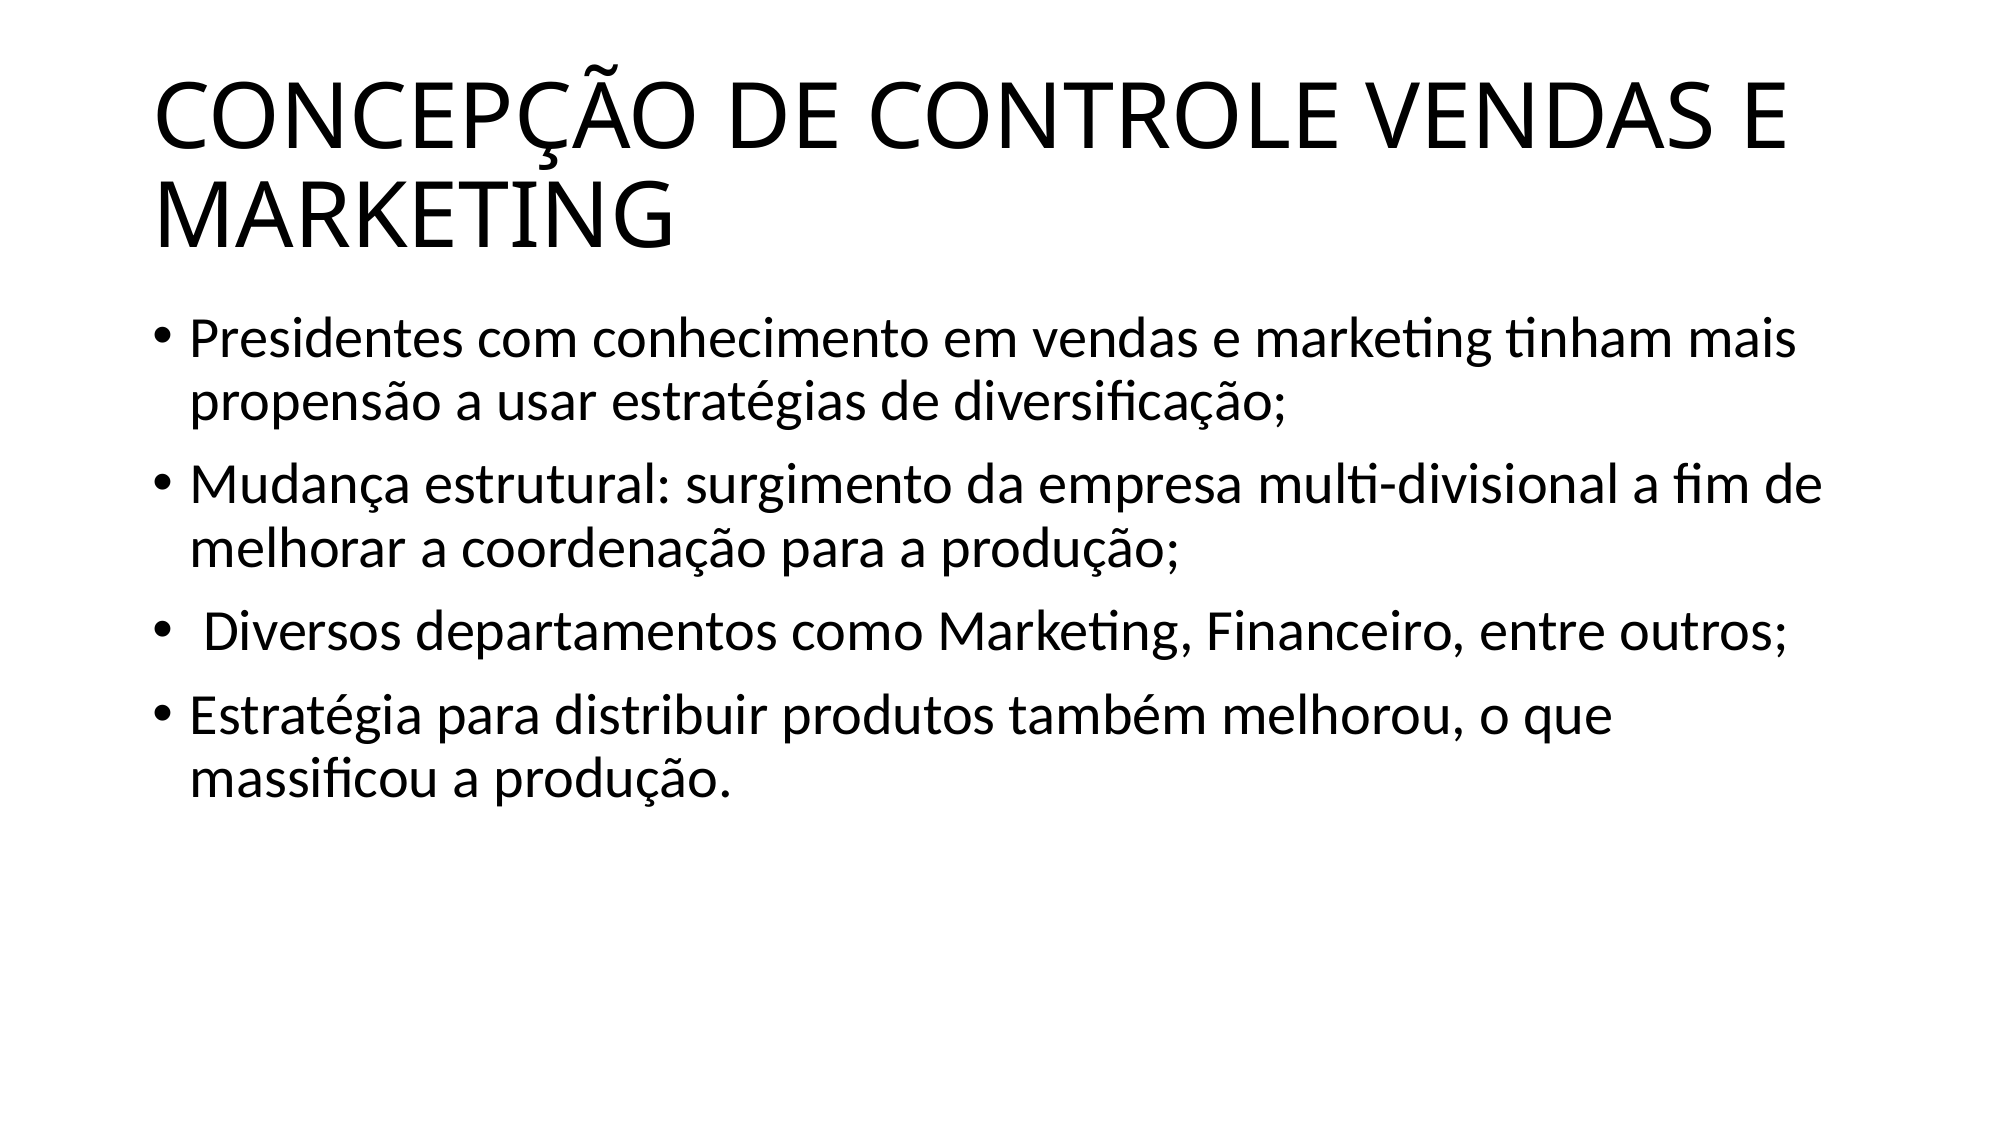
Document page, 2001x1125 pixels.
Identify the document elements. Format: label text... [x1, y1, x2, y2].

list Presidentes com conhecimento em vendas e marketing tinham mais propensão a usar estratégias de diversificação; Mudança estrutural: surgimento da empresa multi-divisional a fim de melhorar a coordenação para a produção; Diversos departamentos como Marketing, Financeiro, entre outros; Estratégia para distribuir produtos também melhorou, o que massificou a produção. [137, 299, 1863, 1014]
title CONCEPÇÃO DE CONTROLE VENDAS E MARKETING [137, 59, 1863, 278]
